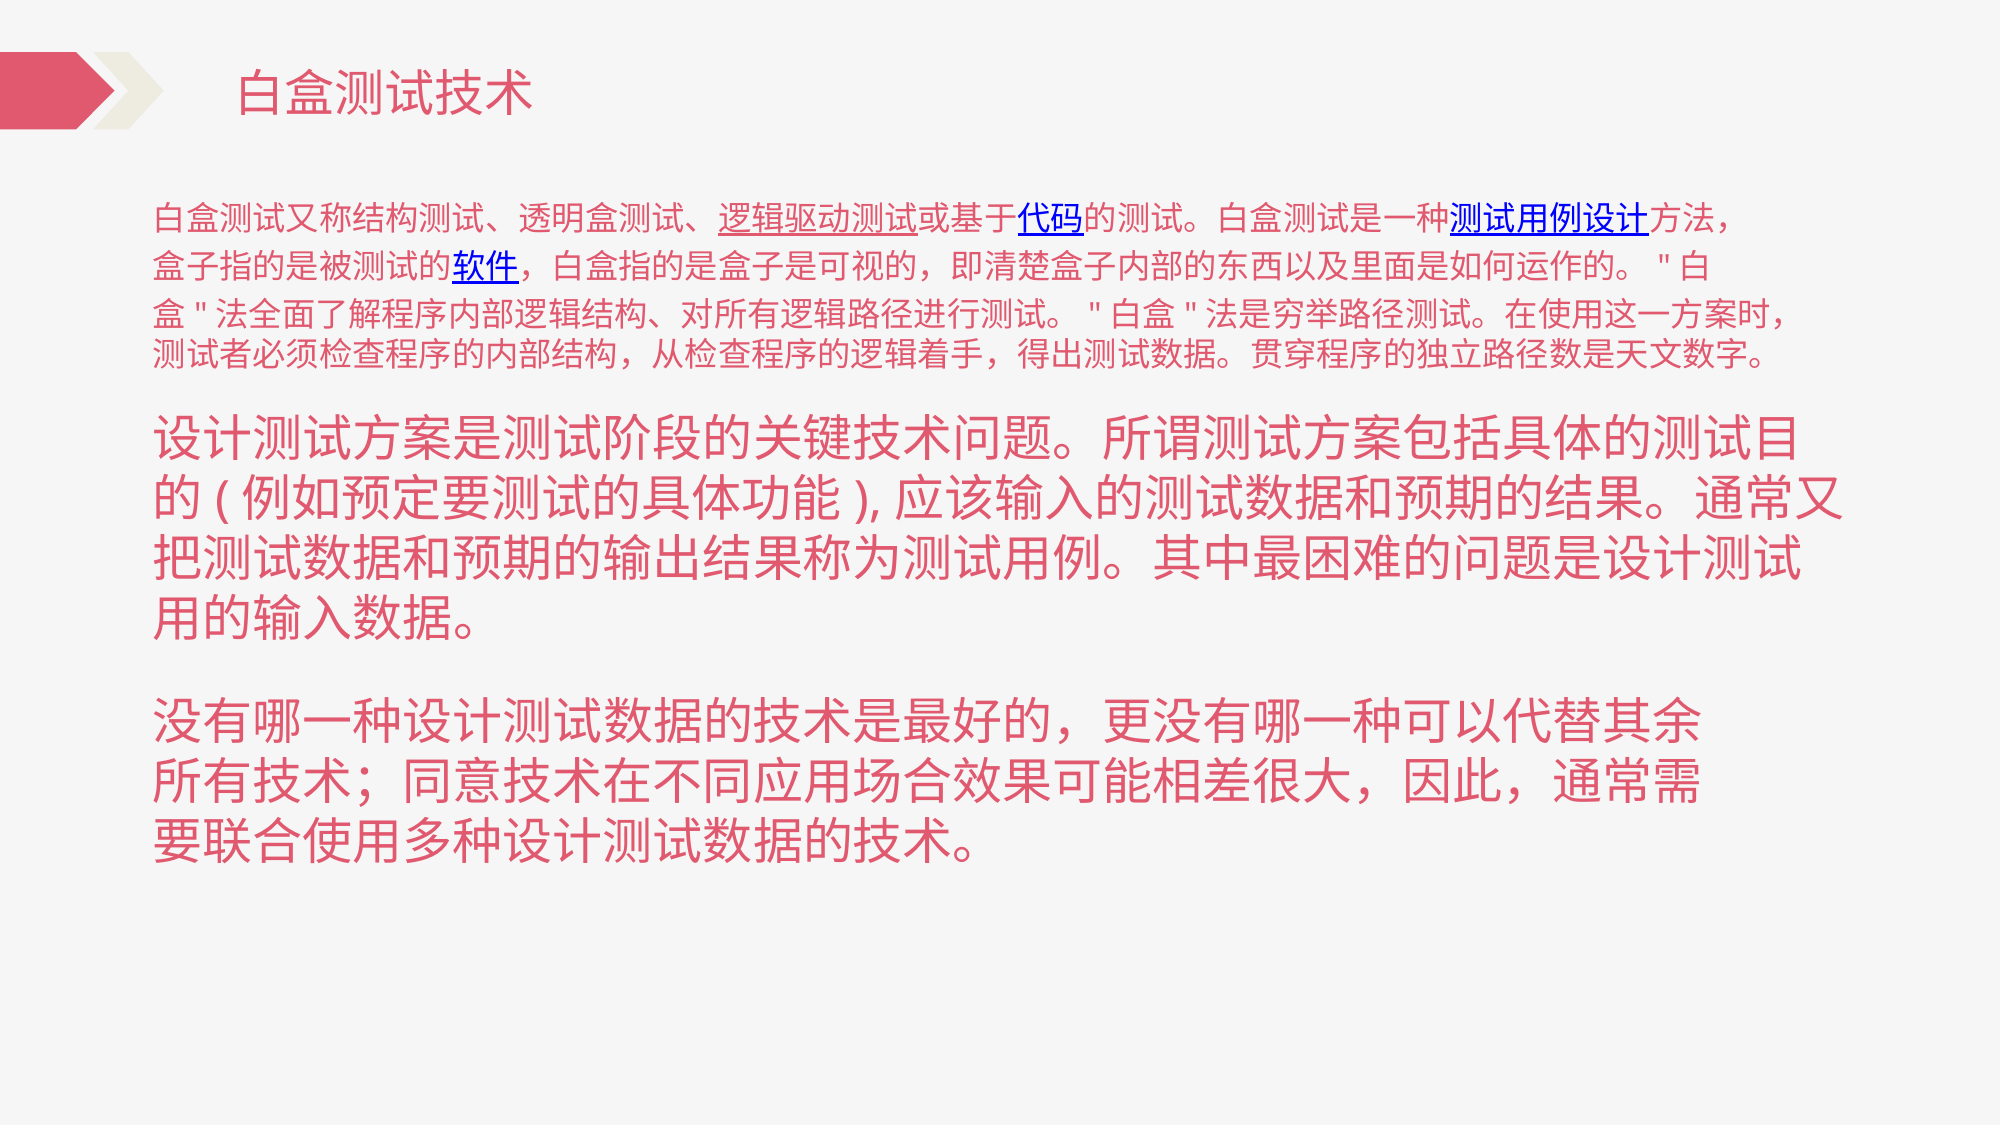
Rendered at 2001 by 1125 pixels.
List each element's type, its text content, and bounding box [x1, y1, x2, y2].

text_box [195, 42, 1430, 130]
text_box 设计测试方案是测试阶段的关键技术问题。所谓测试方案包括具体的测试目的(例如预定要测试的具体功能),应该输入的测试数据和预期的结果。通常又把测试数据和预期的输出结果称为测试用例。其中最困难的问题是设计测试用的输入数据。 [138, 399, 1866, 655]
text_box 没有哪一种设计测试数据的技术是最好的，更没有哪一种可以代替其余所有技术；同意技术在不同应用场合效果可能相差很大，因此，通常需要联合使用多种设计测试数据的技术。 [138, 681, 1719, 877]
text_box 白盒测试又称结构测试、透明盒测试、逻辑驱动测试或基于代码的测试。白盒测试是一种测试用例设计方法，盒子指的是被测试的软件，白盒指的是盒子是可视的，即清楚盒子内部的东西以及里面是如何运作的。"白盒"法全面了解程序内部逻辑结构、对所有逻辑路径进行测试。"白盒"法是穷举路径测试。在使用这一方案时，测试者必须检查程序的内部结构，从检查程序的逻辑着手，得出测试数据。贯穿程序的独立路径数是天文数字。 [138, 189, 1795, 381]
